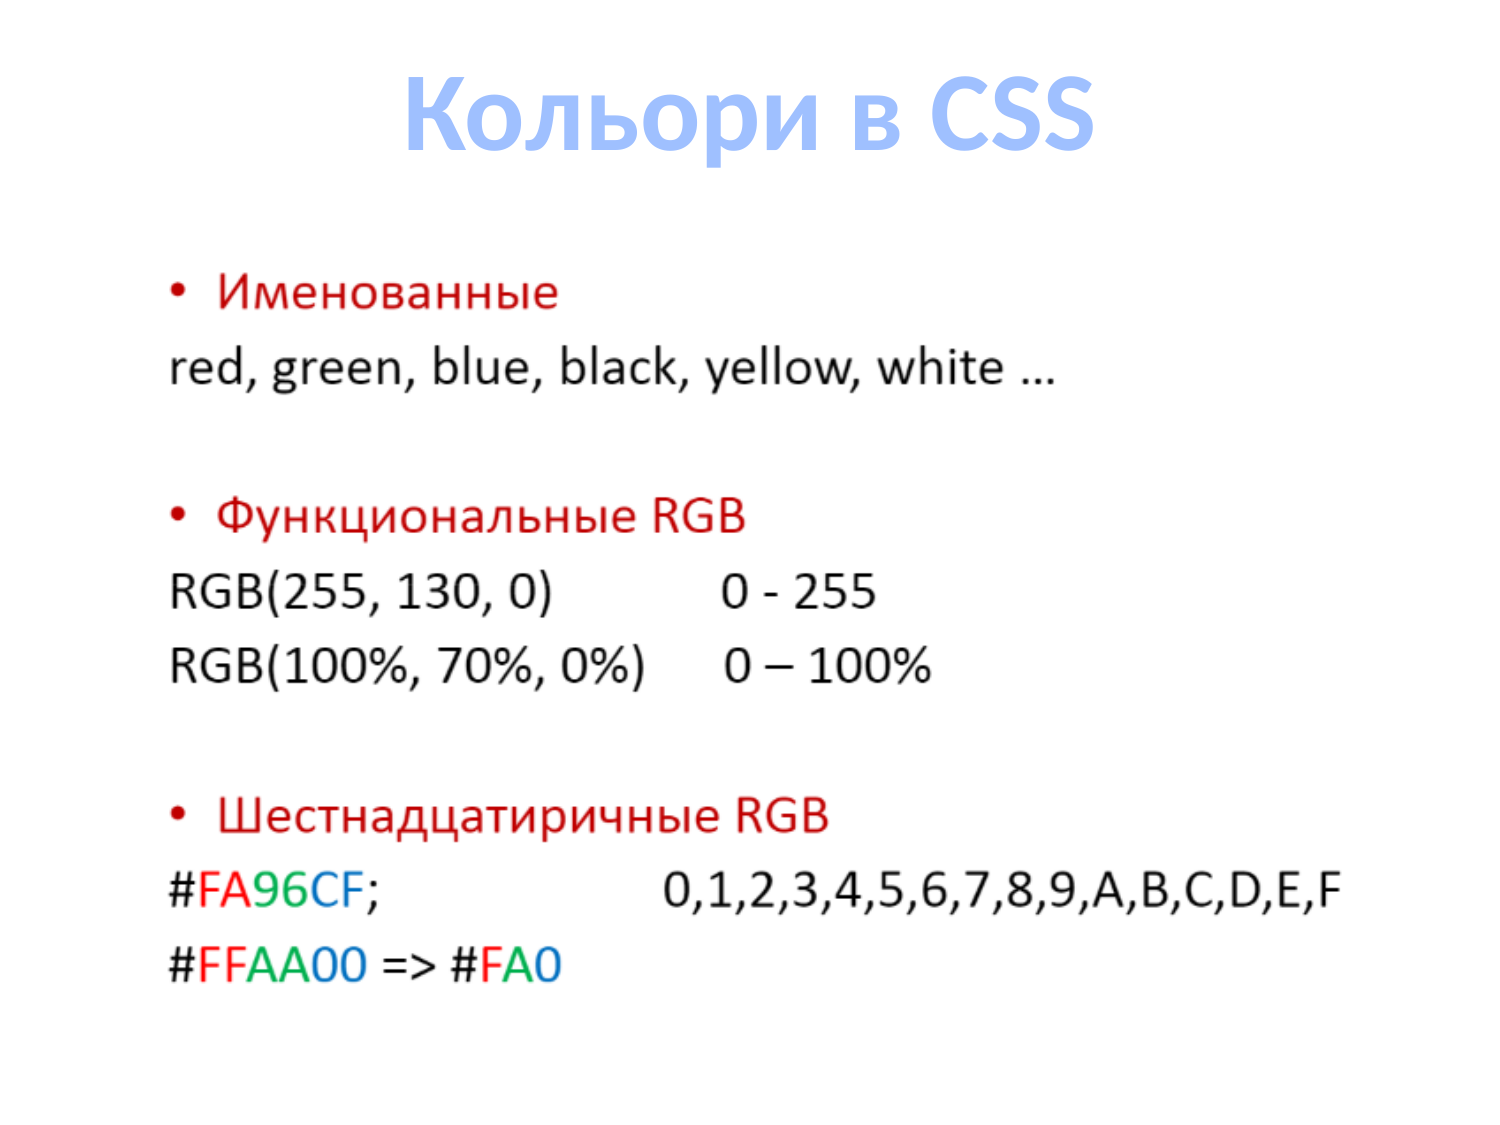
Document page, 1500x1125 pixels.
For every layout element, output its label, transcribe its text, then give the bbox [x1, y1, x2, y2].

picture [141, 255, 1366, 1076]
text_box Кольори в CSS [388, 30, 1112, 181]
